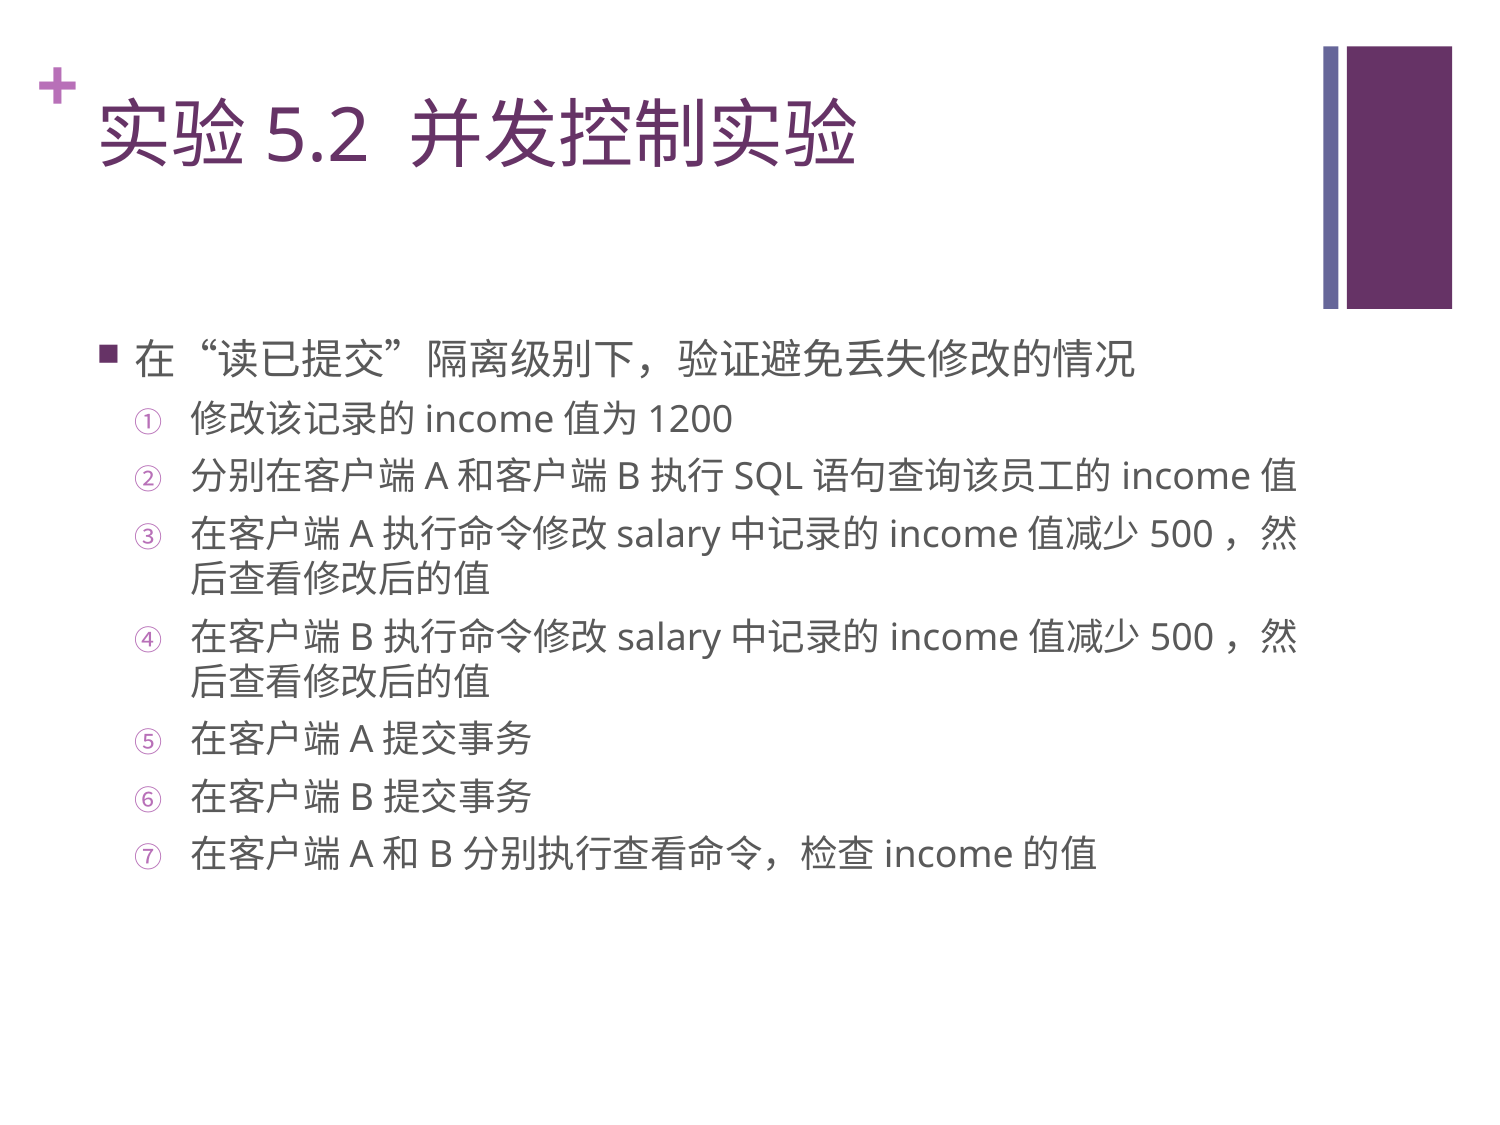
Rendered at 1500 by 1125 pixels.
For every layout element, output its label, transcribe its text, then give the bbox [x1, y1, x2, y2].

list 在“读已提交”隔离级别下，验证避免丢失修改的情况 修改该记录的income值为1200 分别在客户端A和客户端B执行SQL语句查询该员工的income值 在客户端A执行命令修改salary中记录的income值减少500，然后查看修改后的值 在客户端B执行命令修改salary中记录的income值减少500，然后查看修改后的值 在客户端A提交事务 在客户端B提交事务 在客户端A和B分别执行查看命令，检查income的值 [81, 324, 1322, 1005]
title 实验5.2 并发控制实验 [81, 79, 1322, 263]
